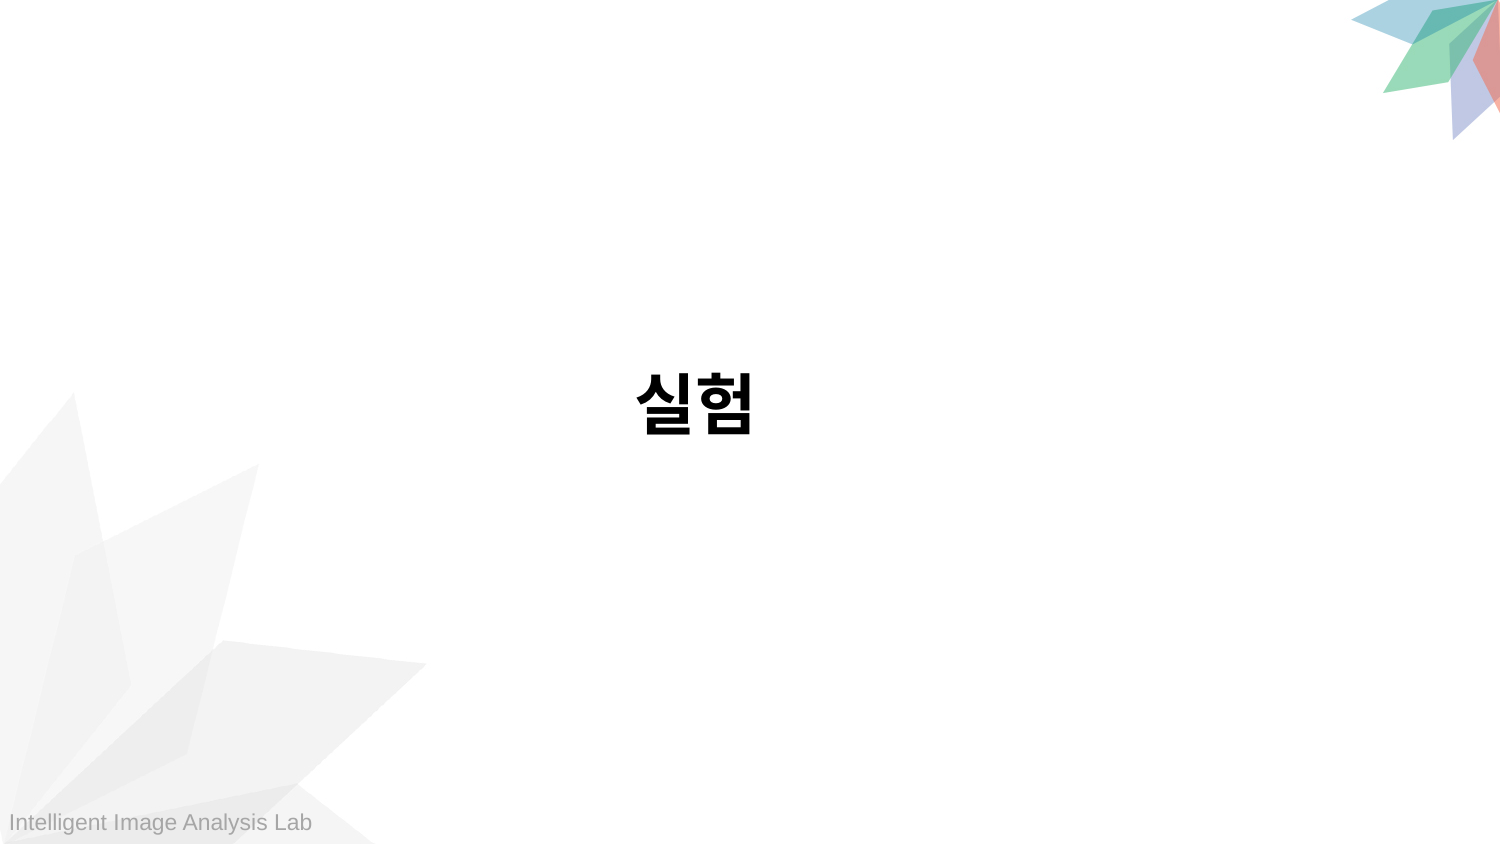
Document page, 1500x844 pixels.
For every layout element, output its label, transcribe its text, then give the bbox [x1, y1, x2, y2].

picture [0, 0, 1500, 844]
text_box 실험 [407, 291, 892, 451]
